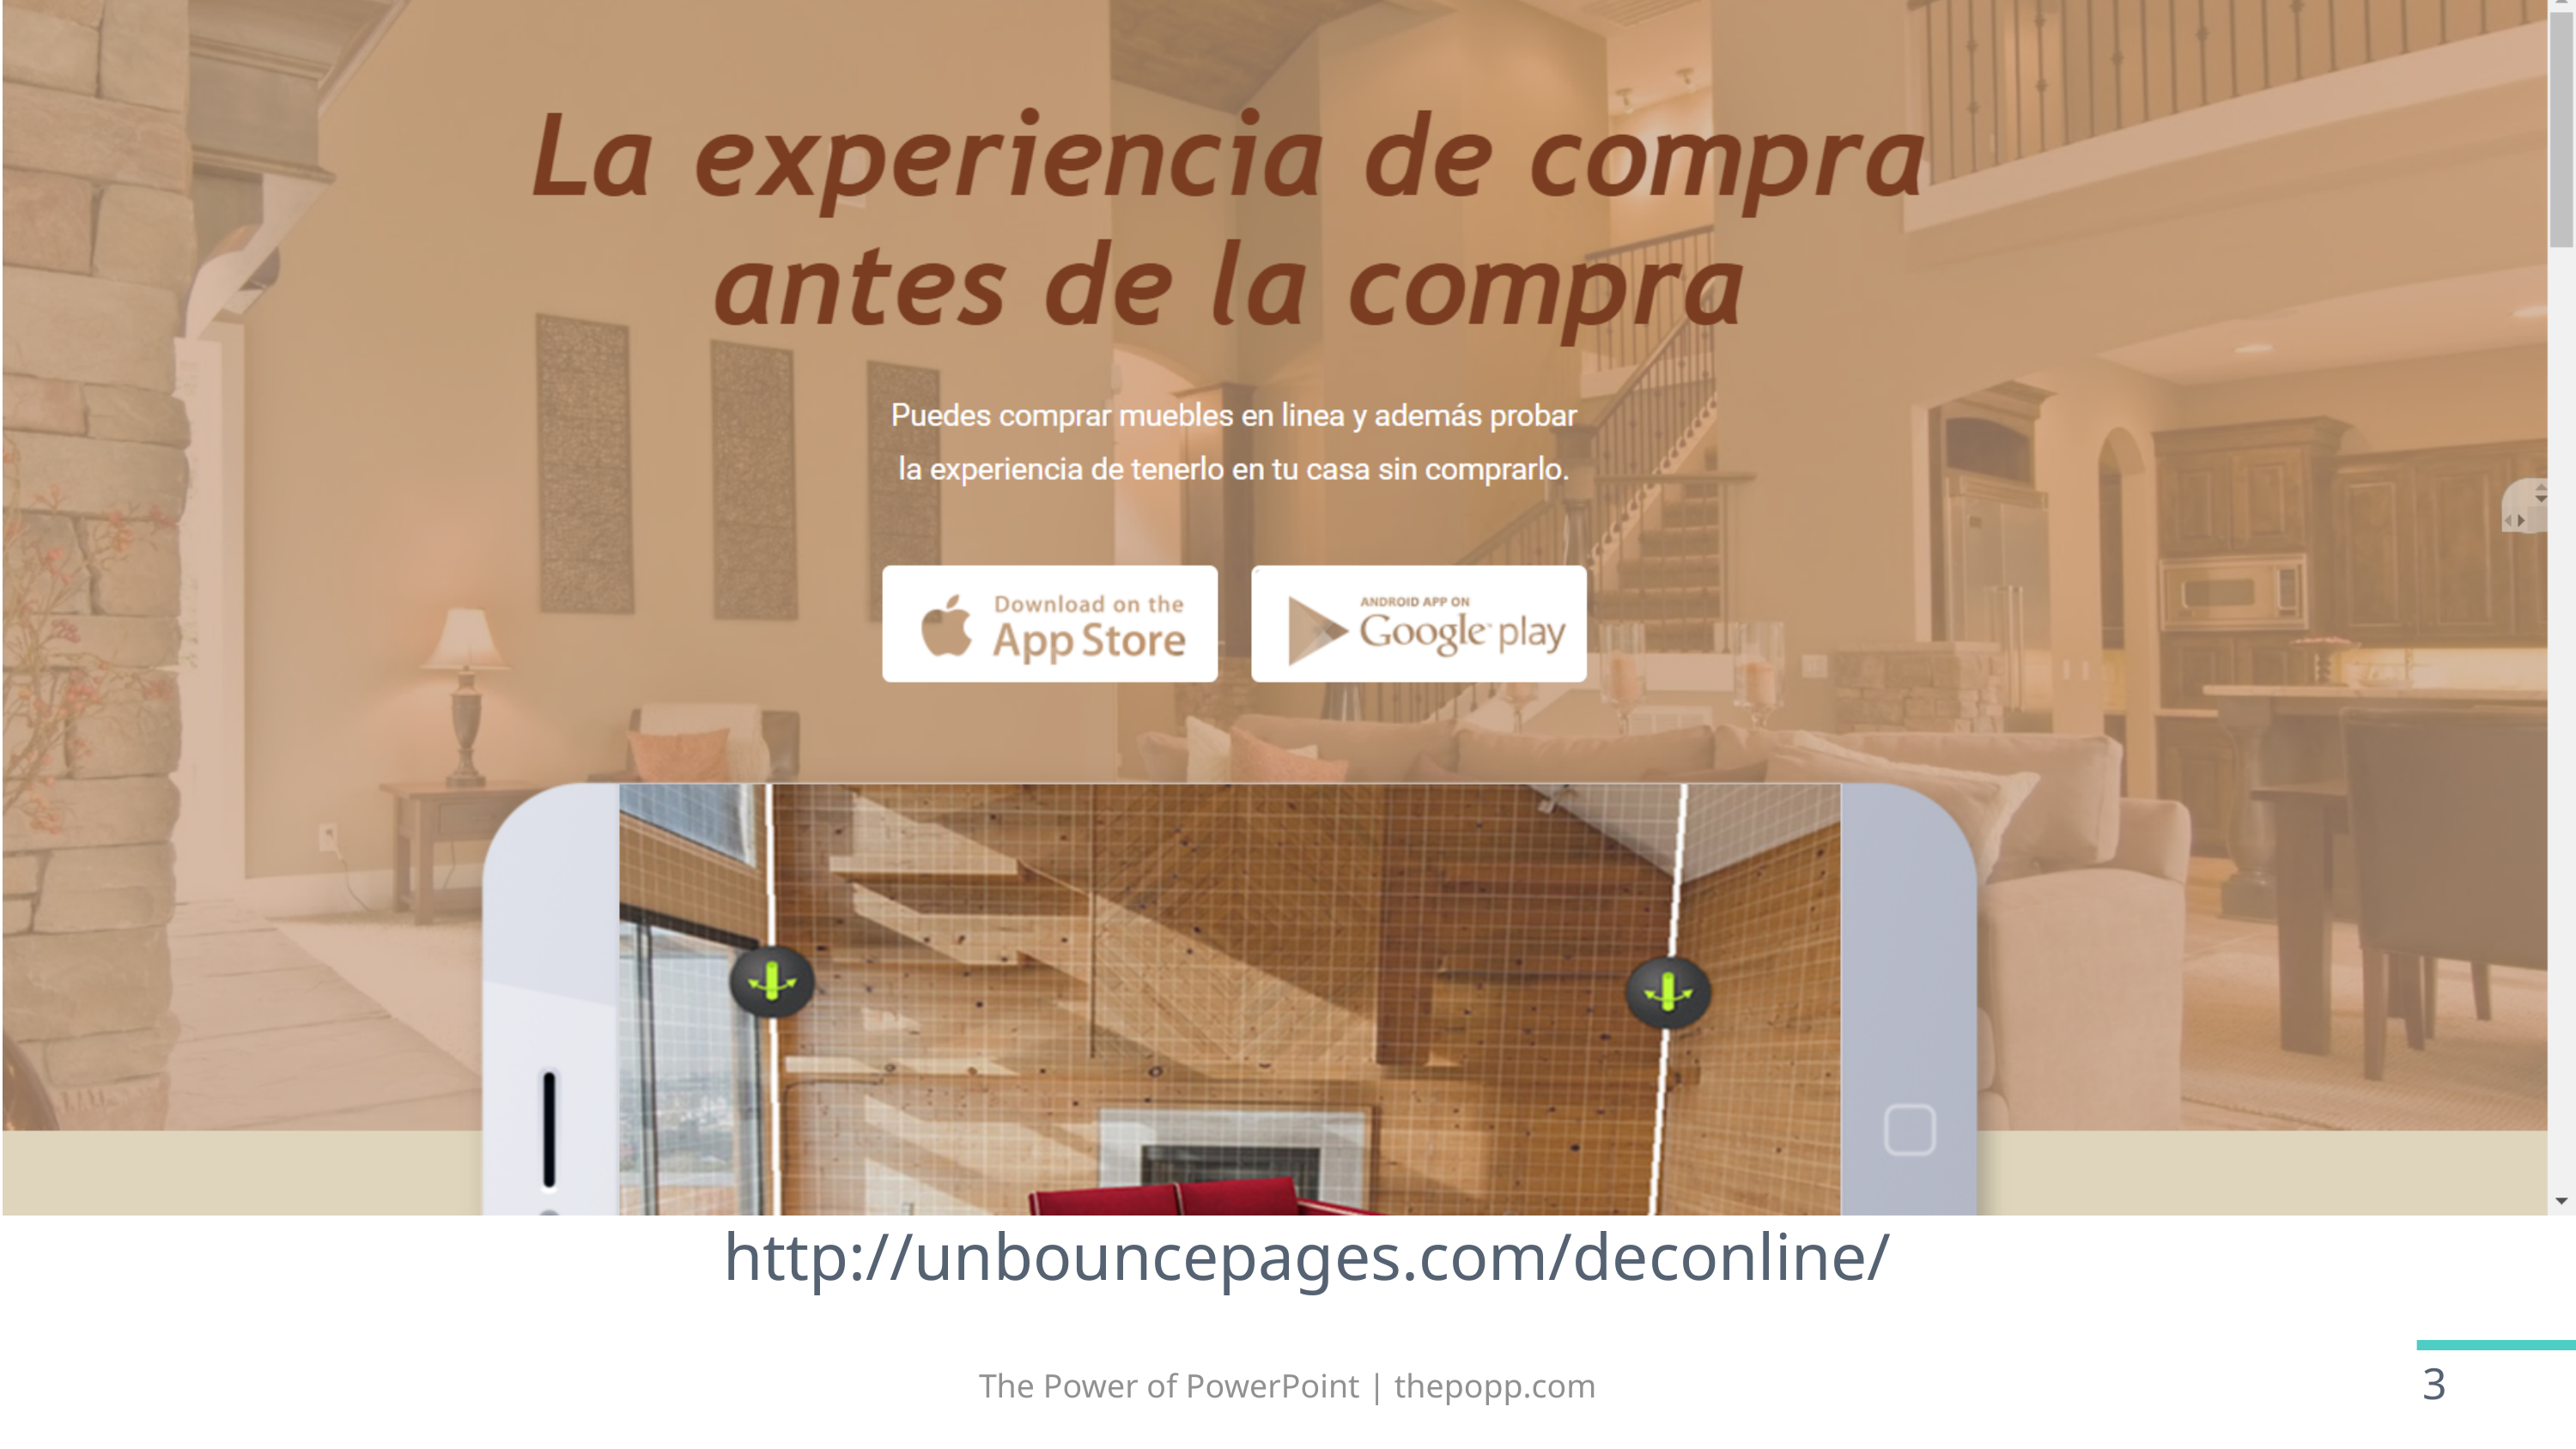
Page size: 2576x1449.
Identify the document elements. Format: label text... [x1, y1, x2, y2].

footer The Power of PowerPoint | thepopp.com [853, 1349, 1723, 1427]
slide_number 3 [2409, 1351, 2576, 1421]
title http://unbouncepages.com/deconline/ [87, 1216, 2529, 1349]
picture [3, 0, 2576, 1216]
